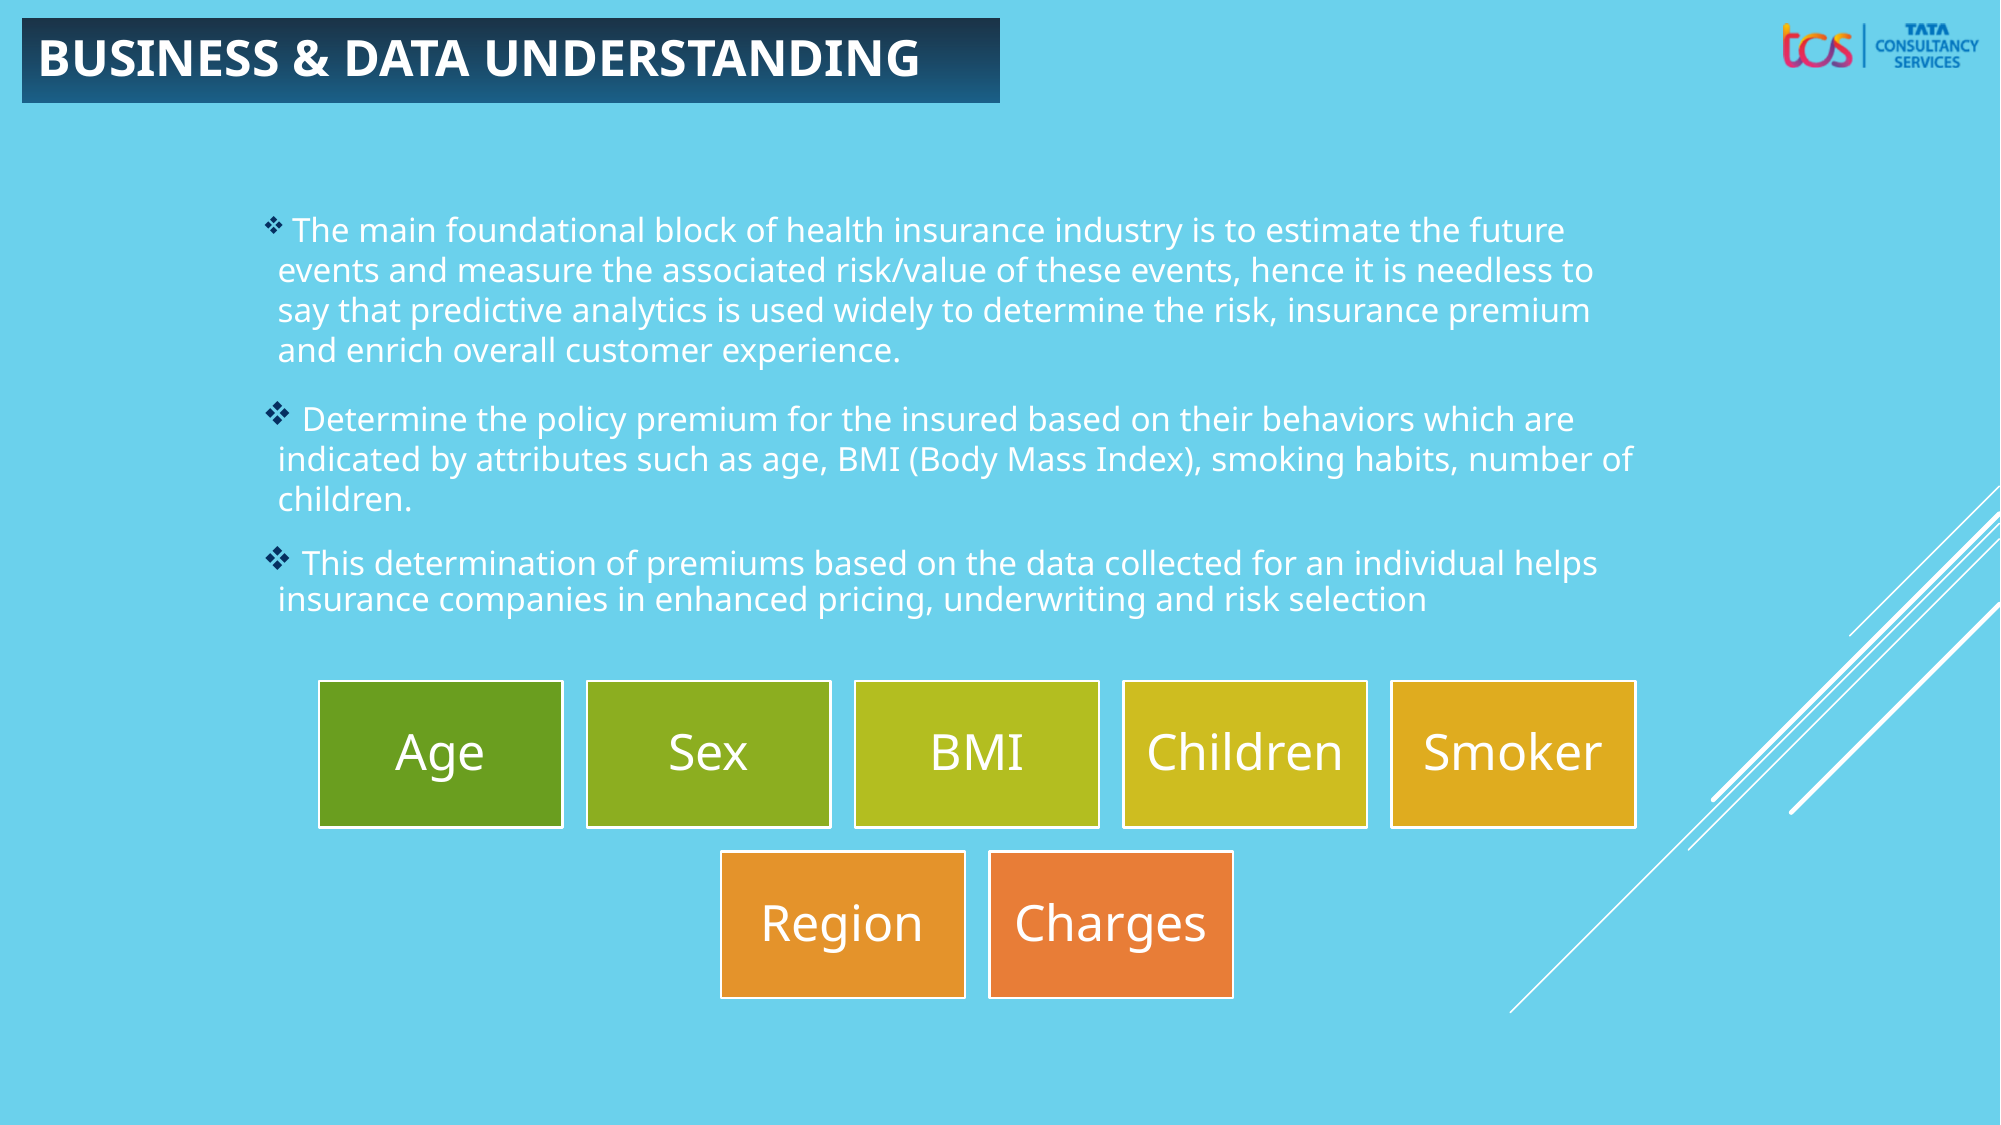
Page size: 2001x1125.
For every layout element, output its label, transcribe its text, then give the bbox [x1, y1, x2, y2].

text_box [82, 228, 1932, 1088]
picture [1782, 23, 1980, 68]
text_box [212, 680, 1742, 999]
text_box BUSINESS & DATA UNDERSTANDING [22, 18, 1000, 103]
text_box The main foundational block of health insurance industry is to estimate the future events and measure the associated risk/value of these events, hence it is needless to say that predictive analytics is used widely to determine the risk, insurance premium and enrich overall customer experience. Determine the policy premium for the insured based on their behaviors which are indicated by attributes such as age, BMI (Body Mass Index), smoking habits, number of children. This determination of premiums based on the data collected for an individual helps insurance companies in enhanced pricing, underwriting and risk selection [255, 201, 1648, 680]
